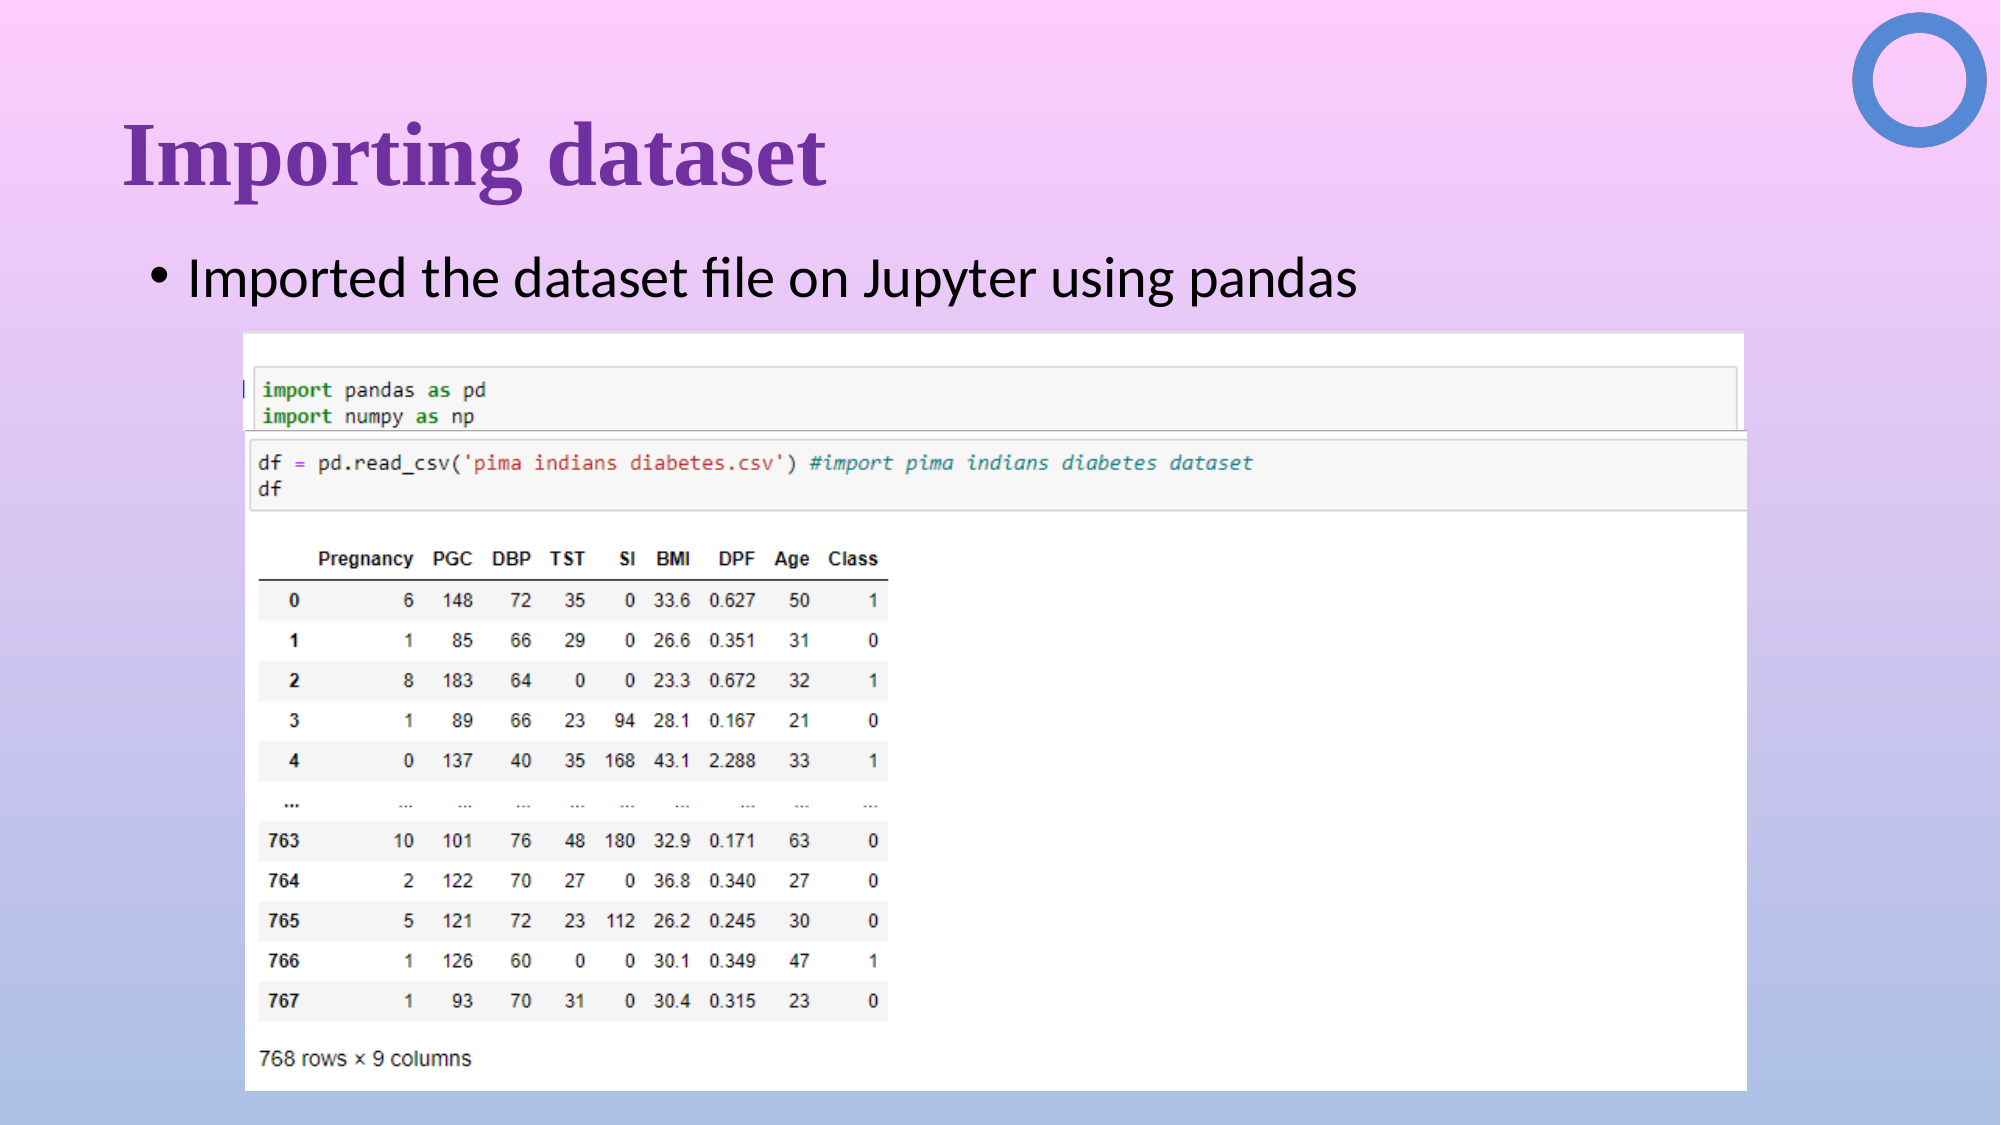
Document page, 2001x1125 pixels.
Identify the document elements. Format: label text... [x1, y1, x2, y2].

picture [243, 331, 1747, 1091]
list Imported the dataset file on Jupyter using pandas [134, 239, 1858, 411]
picture [1839, 0, 2000, 161]
text_box Importing dataset [106, 86, 1783, 211]
